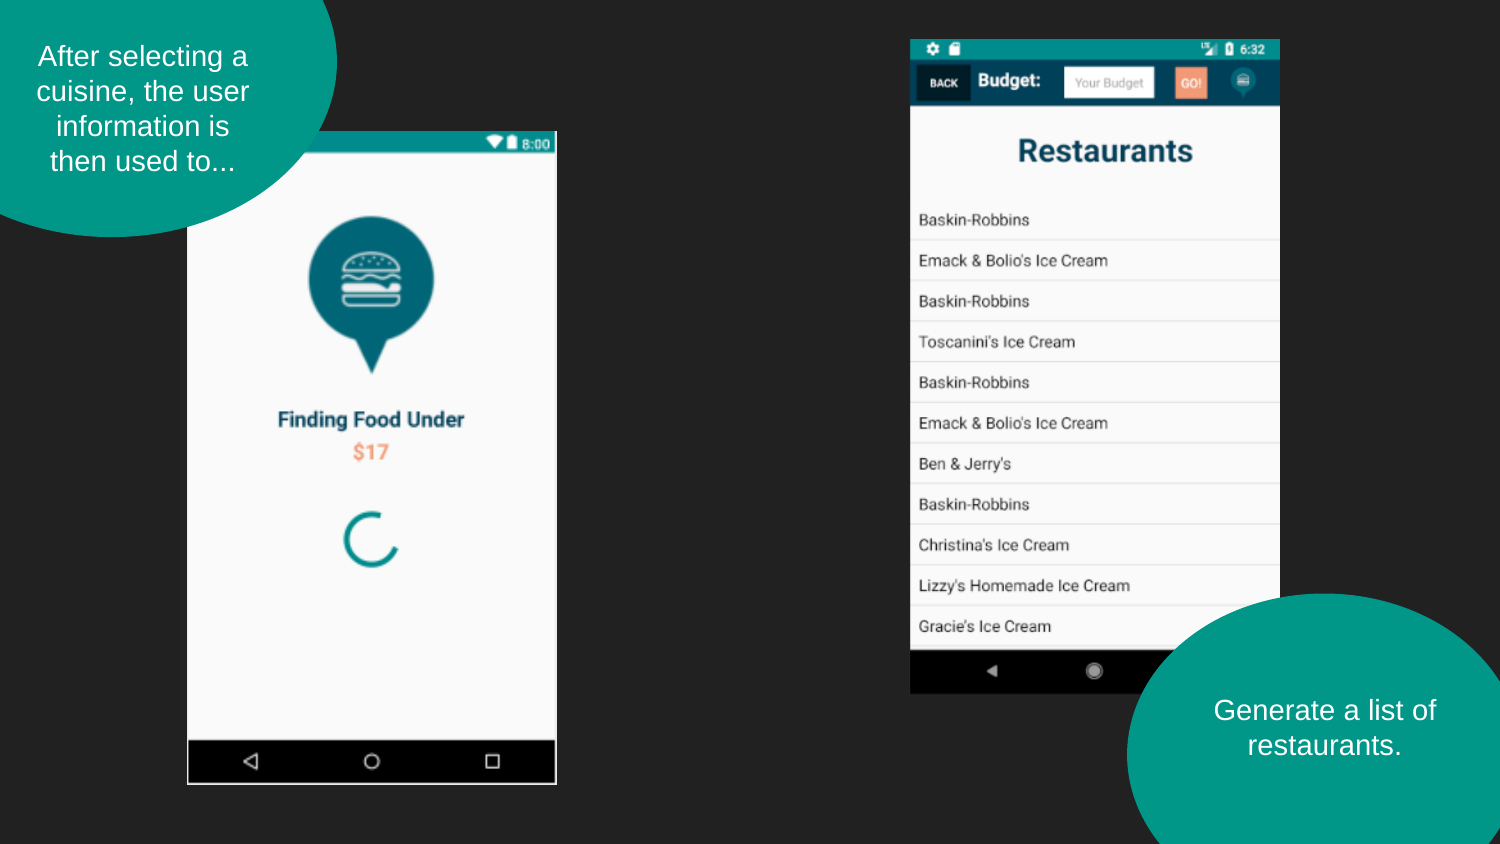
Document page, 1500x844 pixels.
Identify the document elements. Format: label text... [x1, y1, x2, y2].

picture [187, 131, 558, 785]
picture [918, 67, 969, 99]
picture [1175, 66, 1208, 99]
picture [909, 39, 1280, 697]
picture [1065, 66, 1155, 98]
text_box After selecting a cuisine, the user information is then used to... [17, 22, 269, 192]
text_box Generate a list of restaurants. [1182, 676, 1469, 767]
picture [979, 73, 1040, 90]
picture [1232, 69, 1254, 95]
text_box [1127, 594, 1500, 844]
text_box [0, 0, 337, 237]
